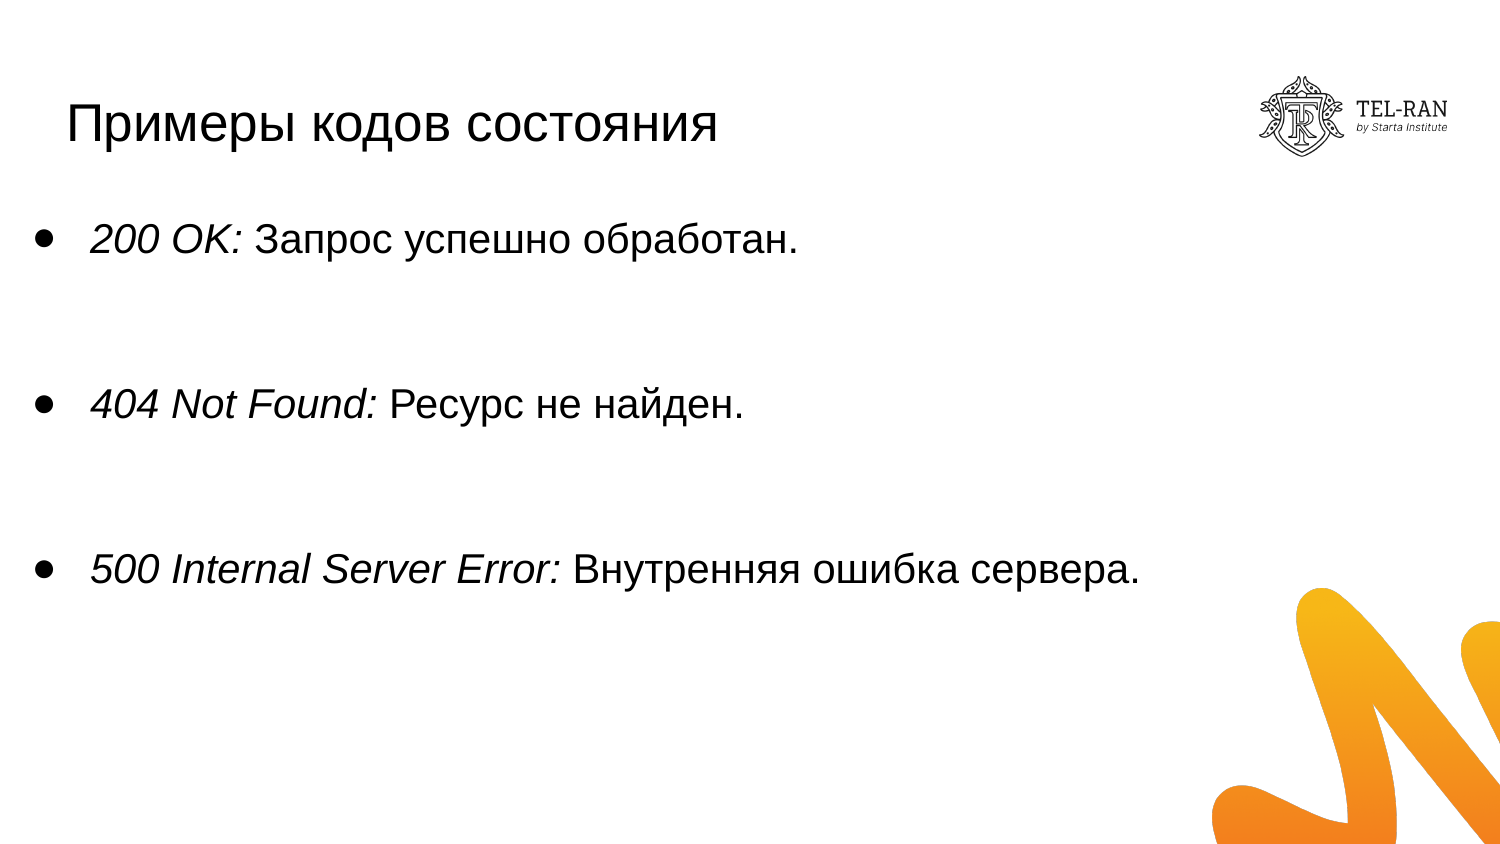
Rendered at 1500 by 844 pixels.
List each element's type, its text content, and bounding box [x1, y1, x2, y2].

picture [1259, 76, 1447, 157]
title Примеры кодов состояния [51, 72, 1449, 167]
picture [1152, 588, 1500, 844]
list 200 OK: Запрос успешно обработан. 404 Not Found: Ресурс не найден. 500 Internal Server Error: Внутренняя ошибка сервера. [0, 189, 1500, 844]
